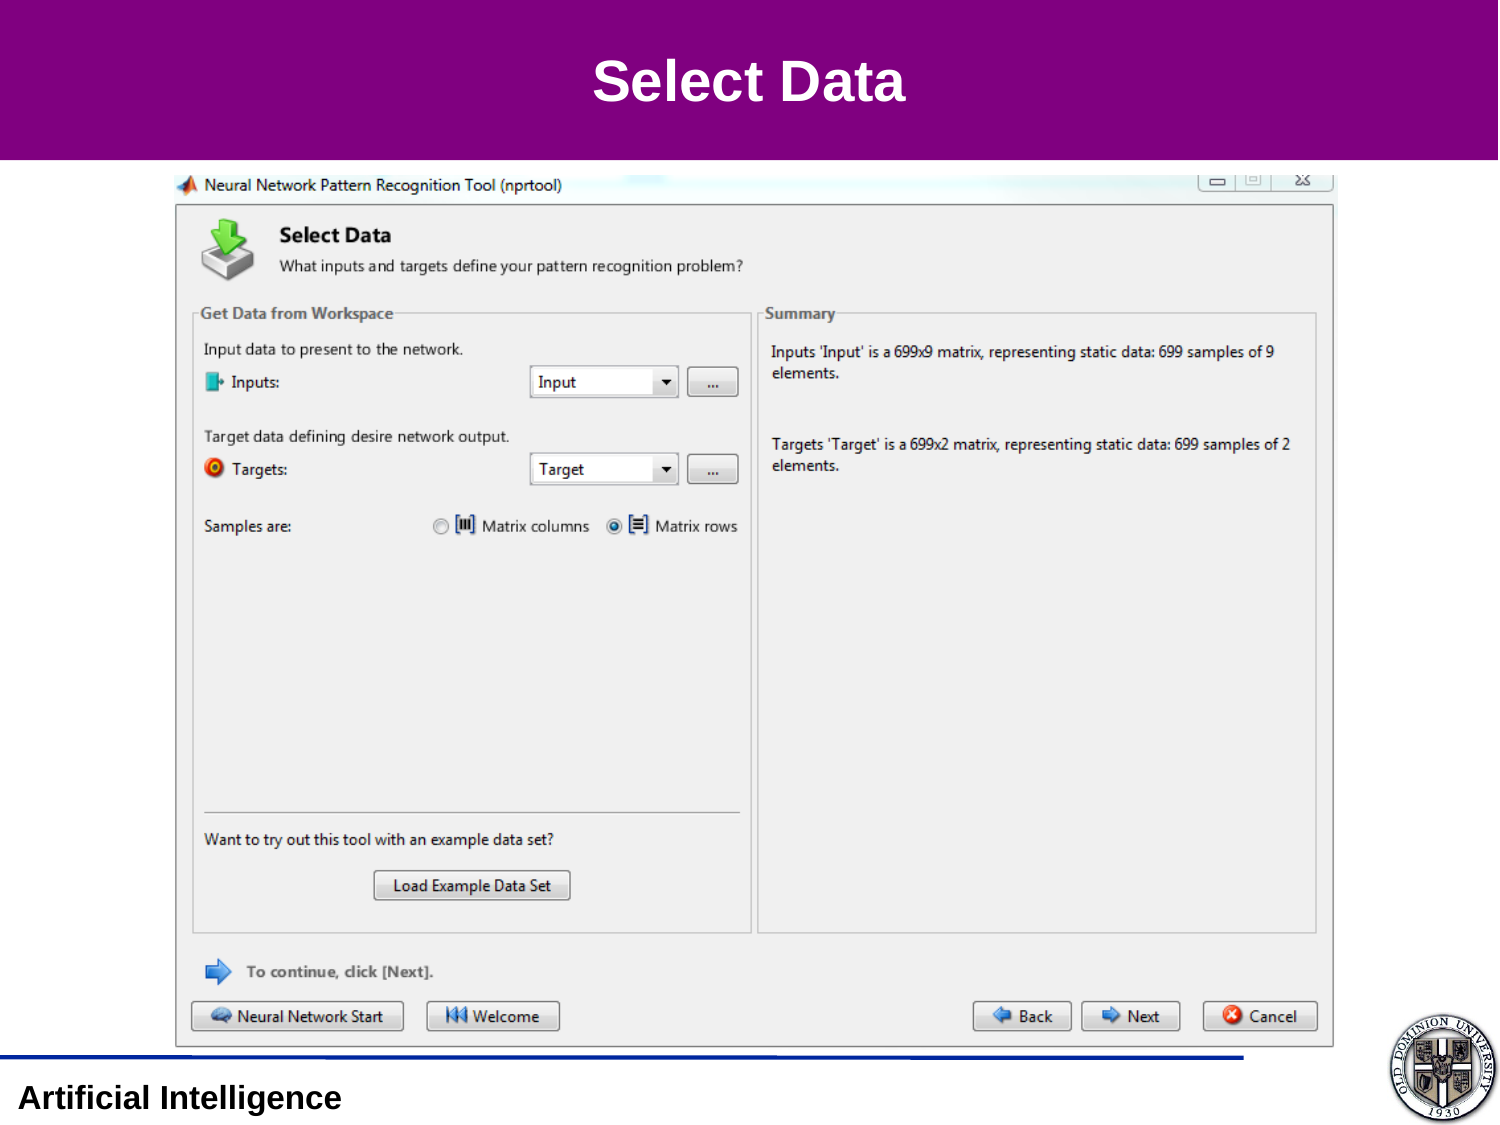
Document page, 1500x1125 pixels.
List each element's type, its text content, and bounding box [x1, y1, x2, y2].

title Select Data [3, 1, 1496, 155]
picture [1387, 1012, 1500, 1125]
picture [174, 175, 1338, 1050]
